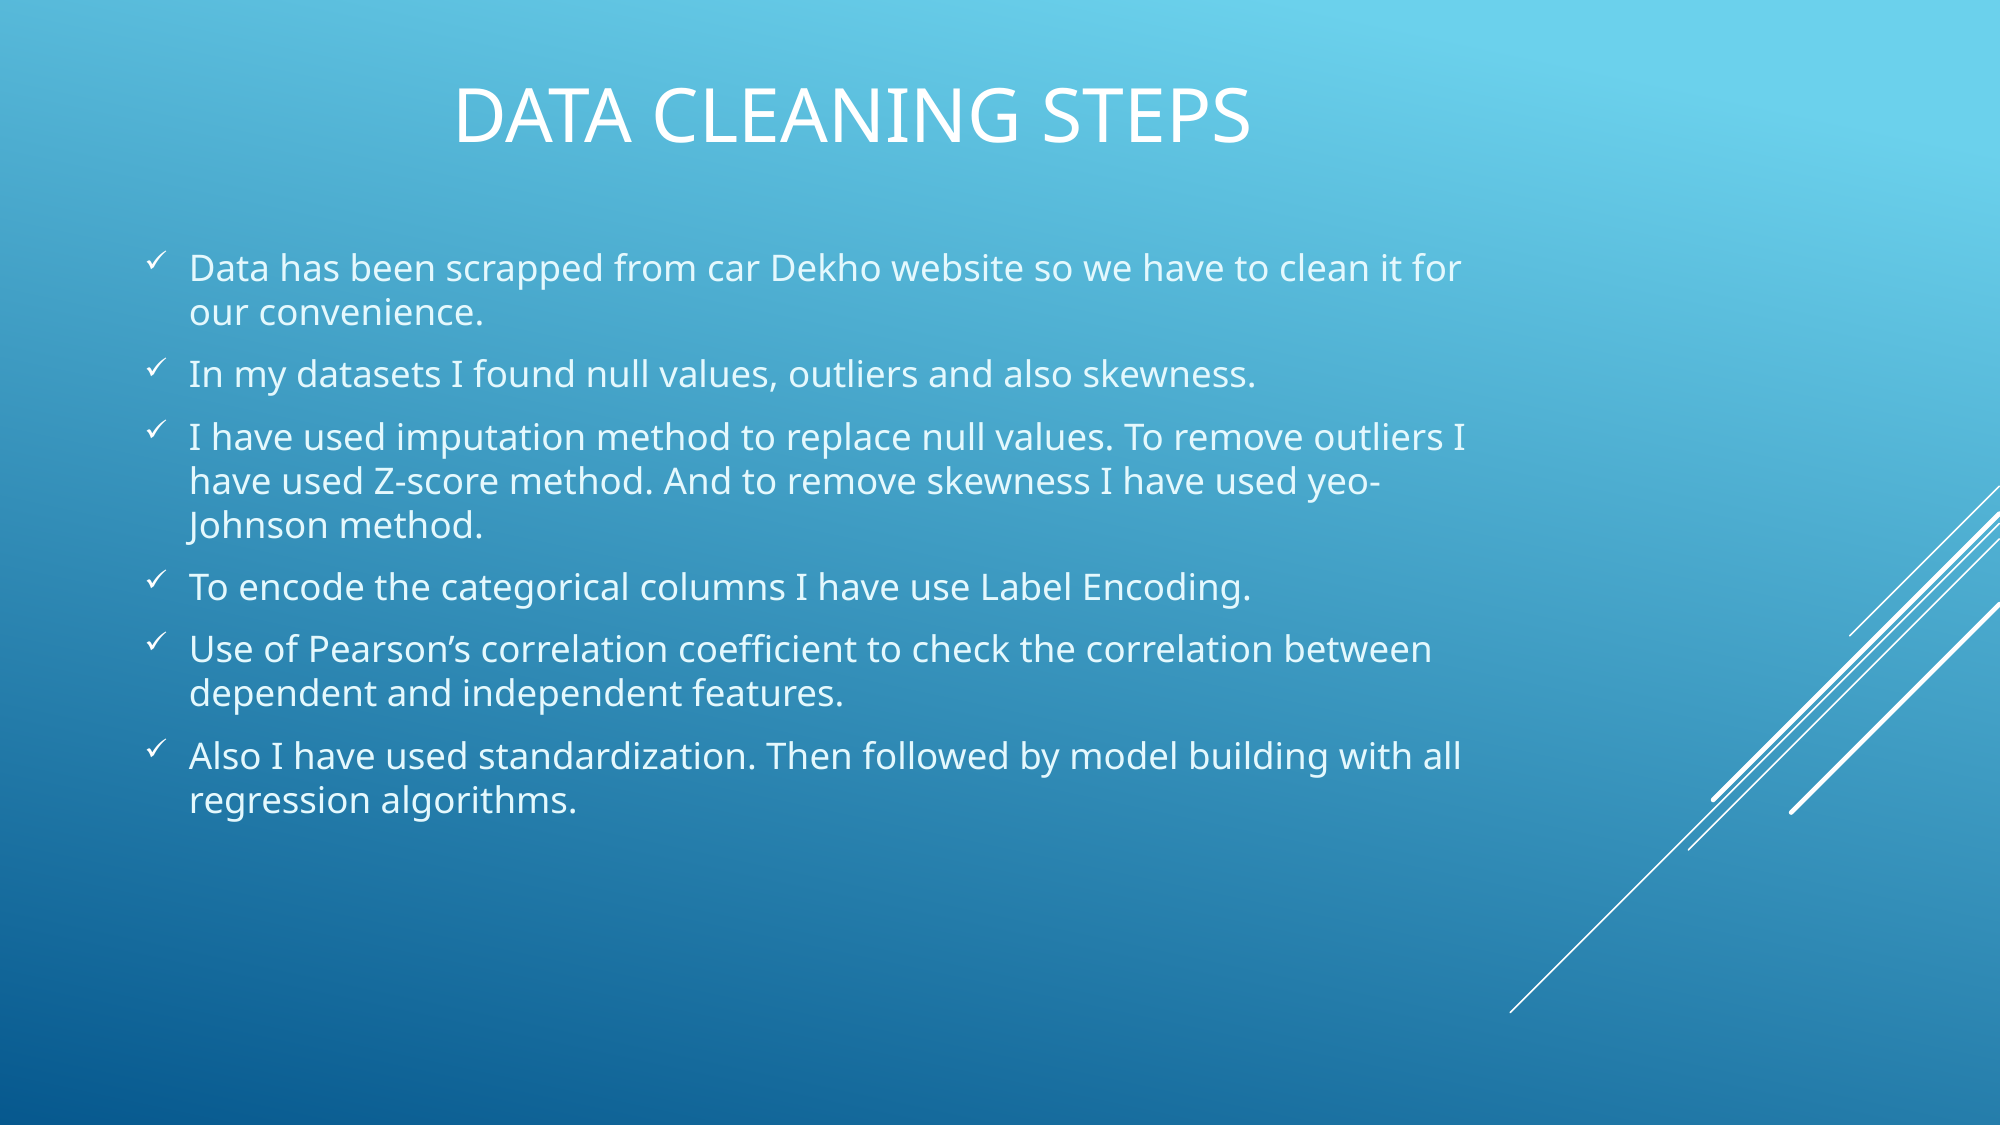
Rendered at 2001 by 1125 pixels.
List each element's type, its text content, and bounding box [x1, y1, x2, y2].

list Data has been scrapped from car Dekho website so we have to clean it for our convenience. In my datasets I found null values, outliers and also skewness. I have used imputation method to replace null values. To remove outliers I have used Z-score method. And to remove skewness I have used yeo-Johnson method. To encode the categorical columns I have use Label Encoding. Use of Pearson’s correlation coefficient to check the correlation between dependent and independent features. Also I have used standardization. Then followed by model building with all regression algorithms. [129, 236, 1530, 830]
title Data Cleaning Steps [152, 0, 1553, 237]
